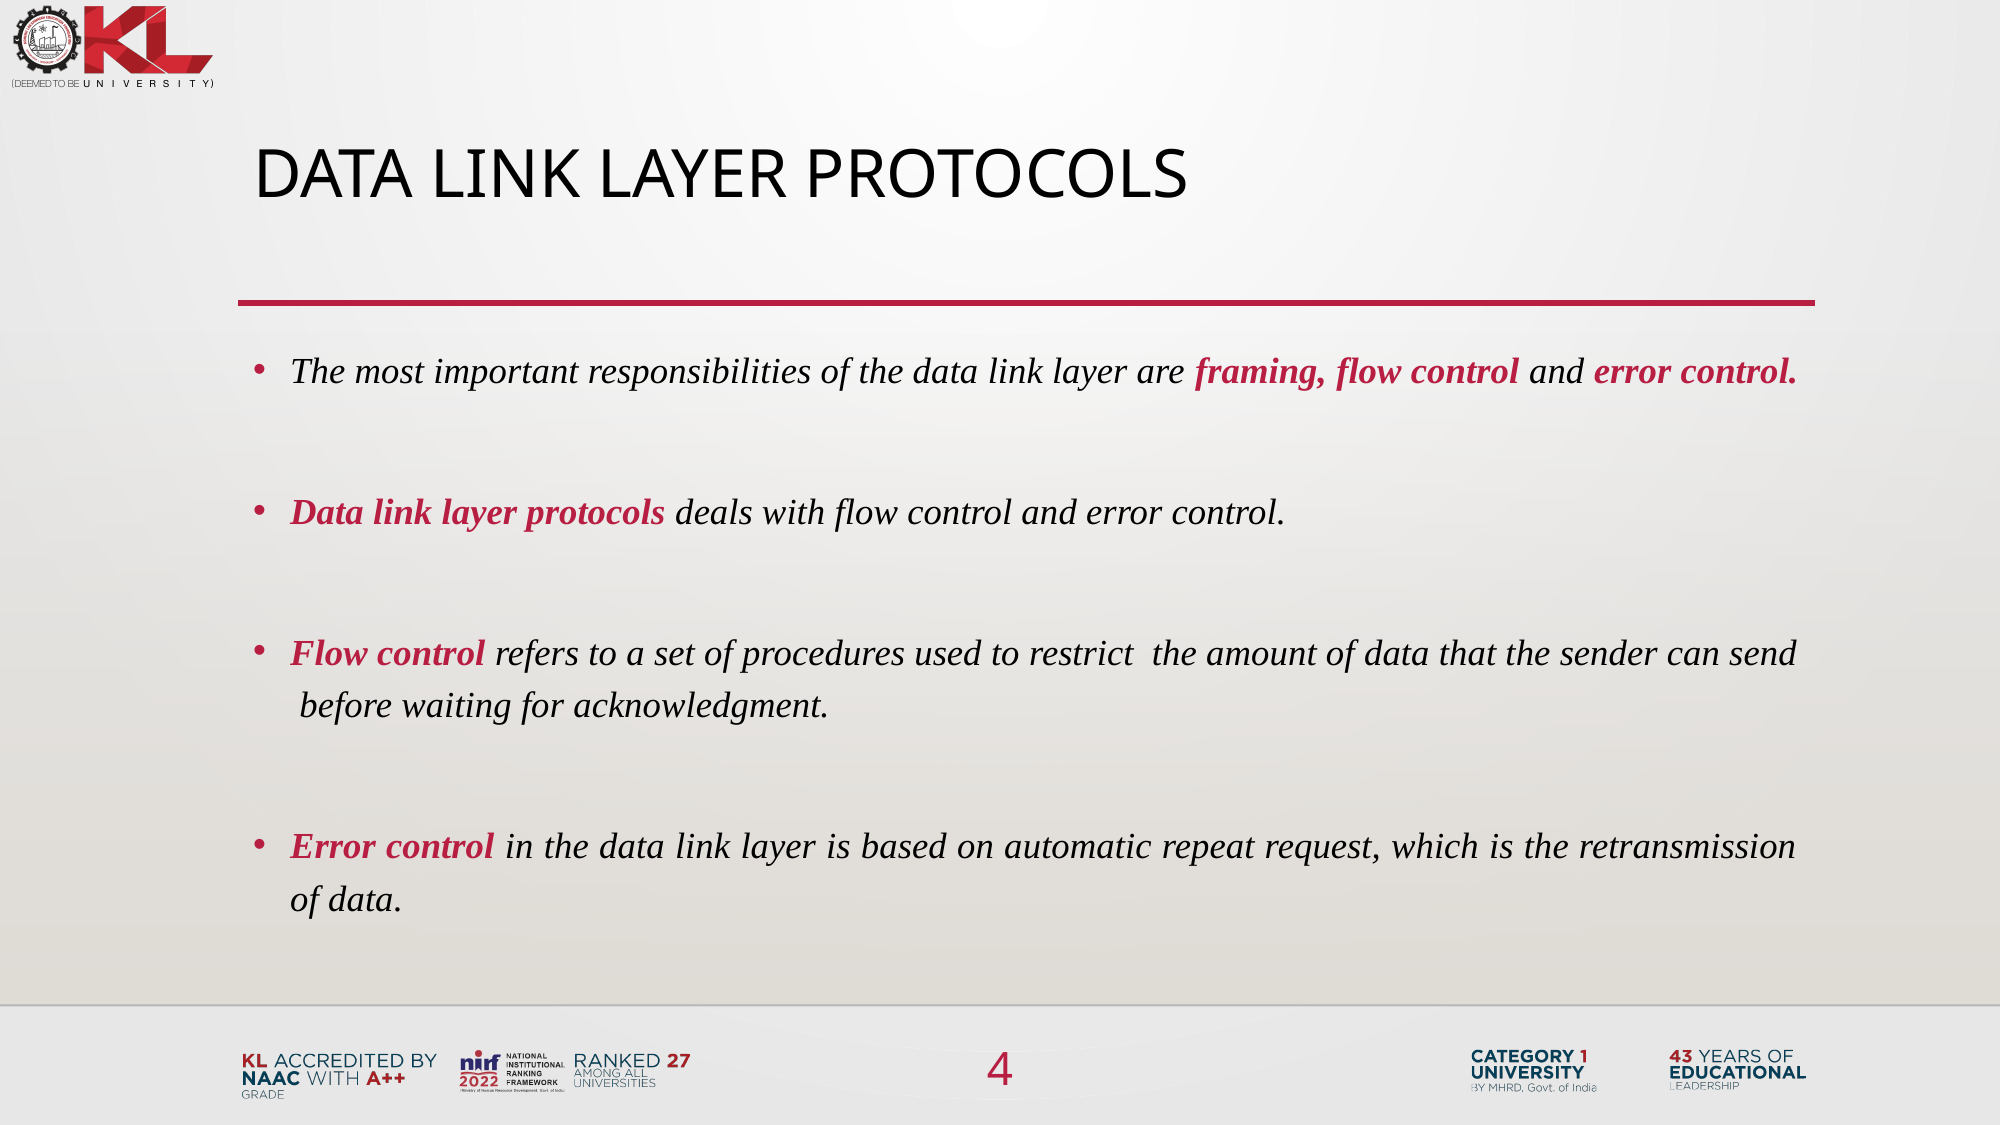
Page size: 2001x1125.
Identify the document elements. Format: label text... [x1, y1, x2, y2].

picture [12, 5, 213, 88]
picture [238, 1045, 716, 1103]
slide_number 4 [933, 1031, 1067, 1115]
picture [1447, 1045, 1814, 1101]
title Data link layer protocols [238, 131, 1814, 305]
list The most important responsibilities of the data link layer are framing, flow control and error control. Data link layer protocols deals with flow control and error control. Flow control refers to a set of procedures used to restrict the amount of data that the sender can send before waiting for acknowledgment. Error control in the data link layer is based on automatic repeat request, which is the retransmission of data. [238, 330, 1814, 940]
